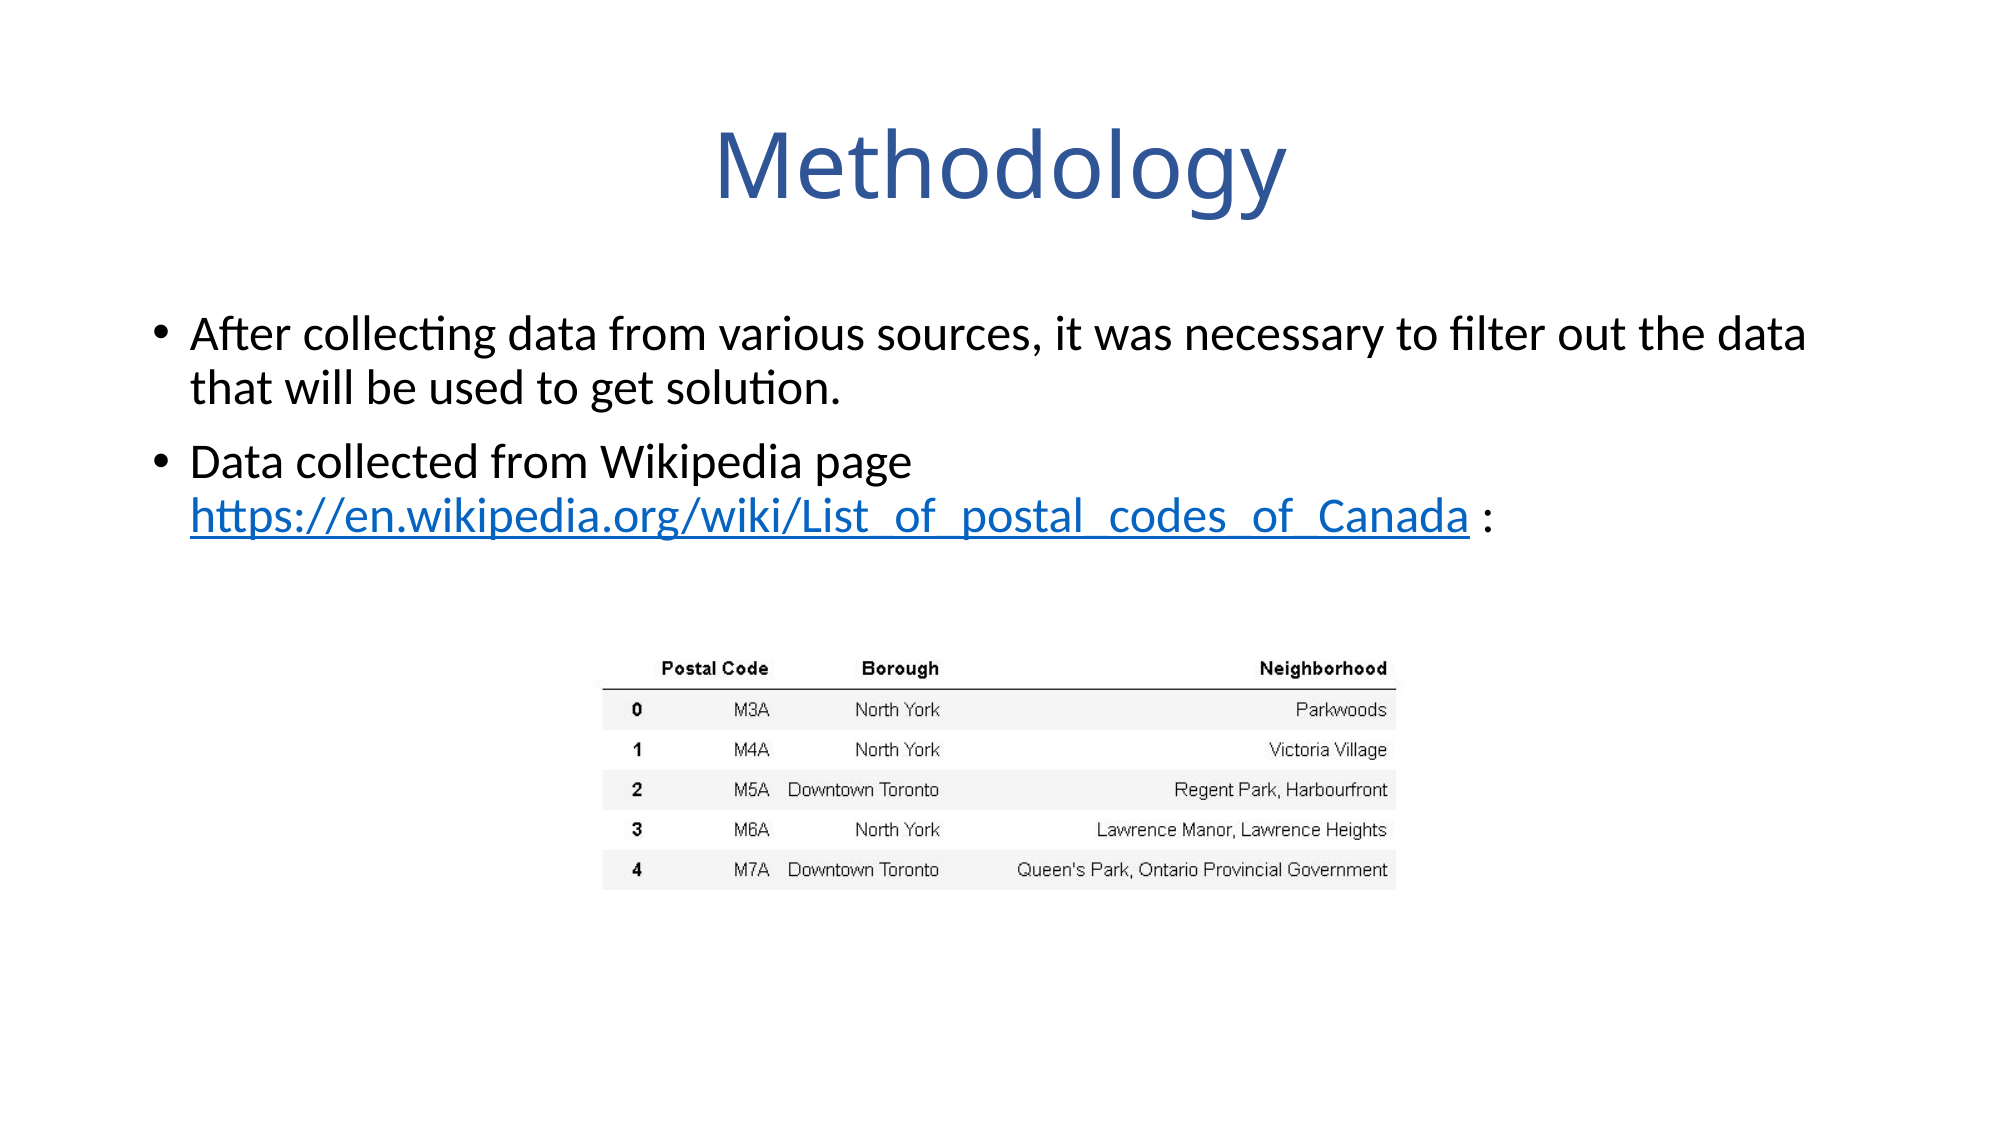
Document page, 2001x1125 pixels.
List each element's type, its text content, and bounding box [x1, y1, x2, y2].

list After collecting data from various sources, it was necessary to filter out the data that will be used to get solution. Data collected from Wikipedia page https://en.wikipedia.org/wiki/List_of_postal_codes_of_Canada : [137, 299, 1863, 1014]
title Methodology [137, 59, 1863, 278]
picture [594, 640, 1405, 891]
